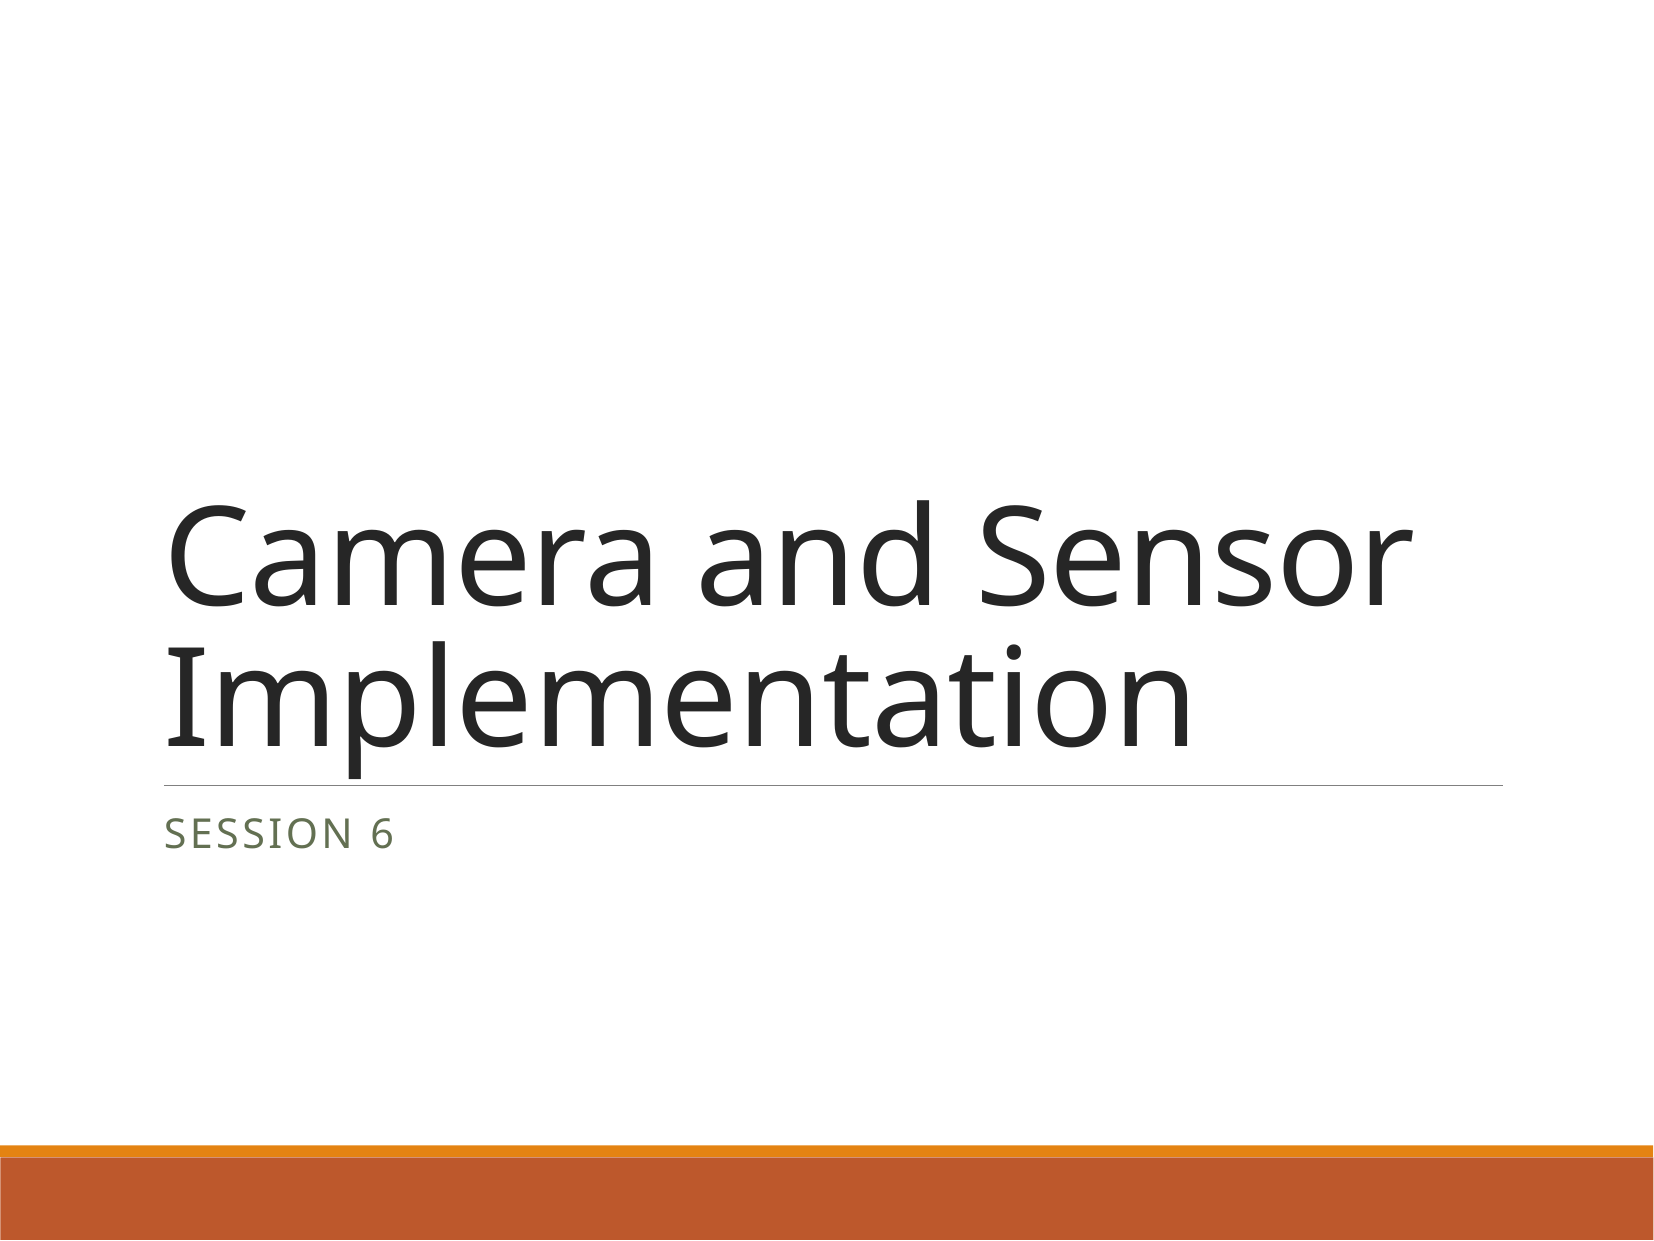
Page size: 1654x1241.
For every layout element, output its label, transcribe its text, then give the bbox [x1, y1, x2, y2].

list Session 6 [148, 805, 1513, 1012]
title Camera and Sensor Implementation [148, 137, 1513, 783]
